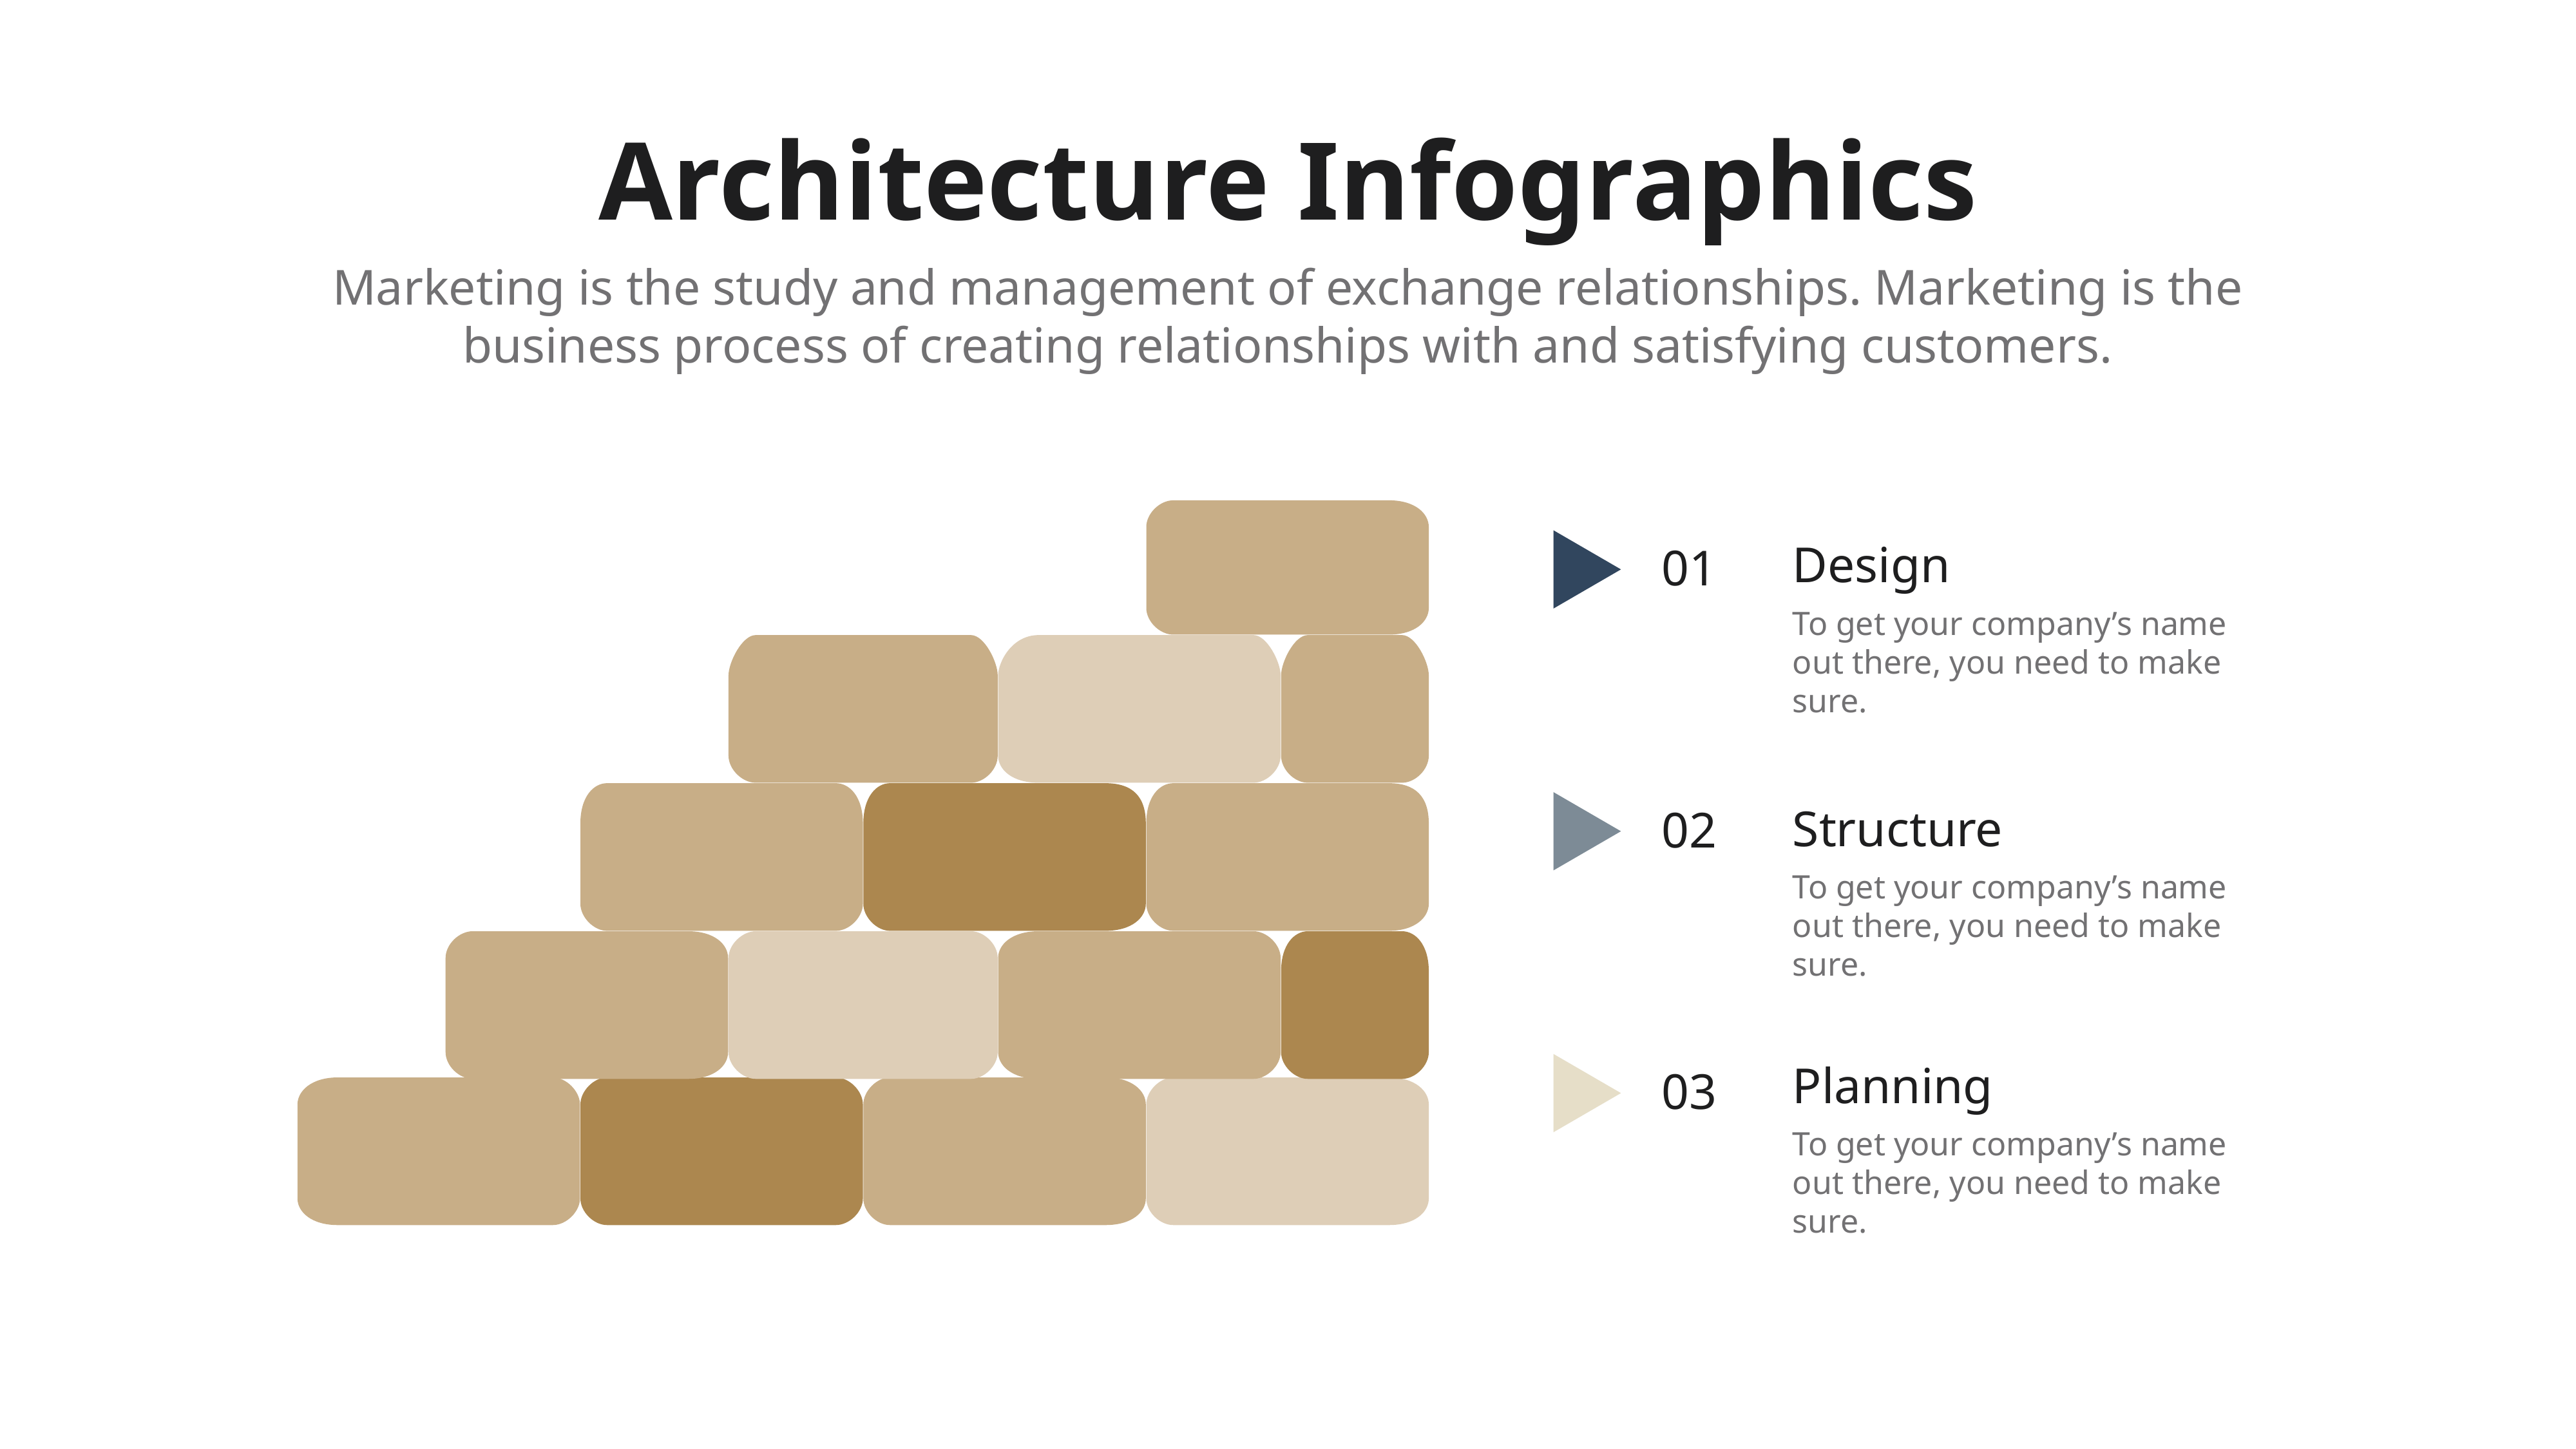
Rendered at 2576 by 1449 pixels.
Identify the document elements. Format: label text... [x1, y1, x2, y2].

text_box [281, 108, 2295, 379]
text_box 03 [1652, 1056, 1783, 1124]
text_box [297, 500, 1429, 1226]
text_box 01 [1652, 533, 1783, 601]
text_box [1783, 793, 2260, 950]
text_box [1552, 529, 1623, 610]
text_box 02 [1652, 794, 1783, 862]
text_box [1552, 791, 1623, 872]
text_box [1783, 529, 2260, 687]
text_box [1783, 1050, 2260, 1207]
text_box [1552, 1052, 1623, 1133]
